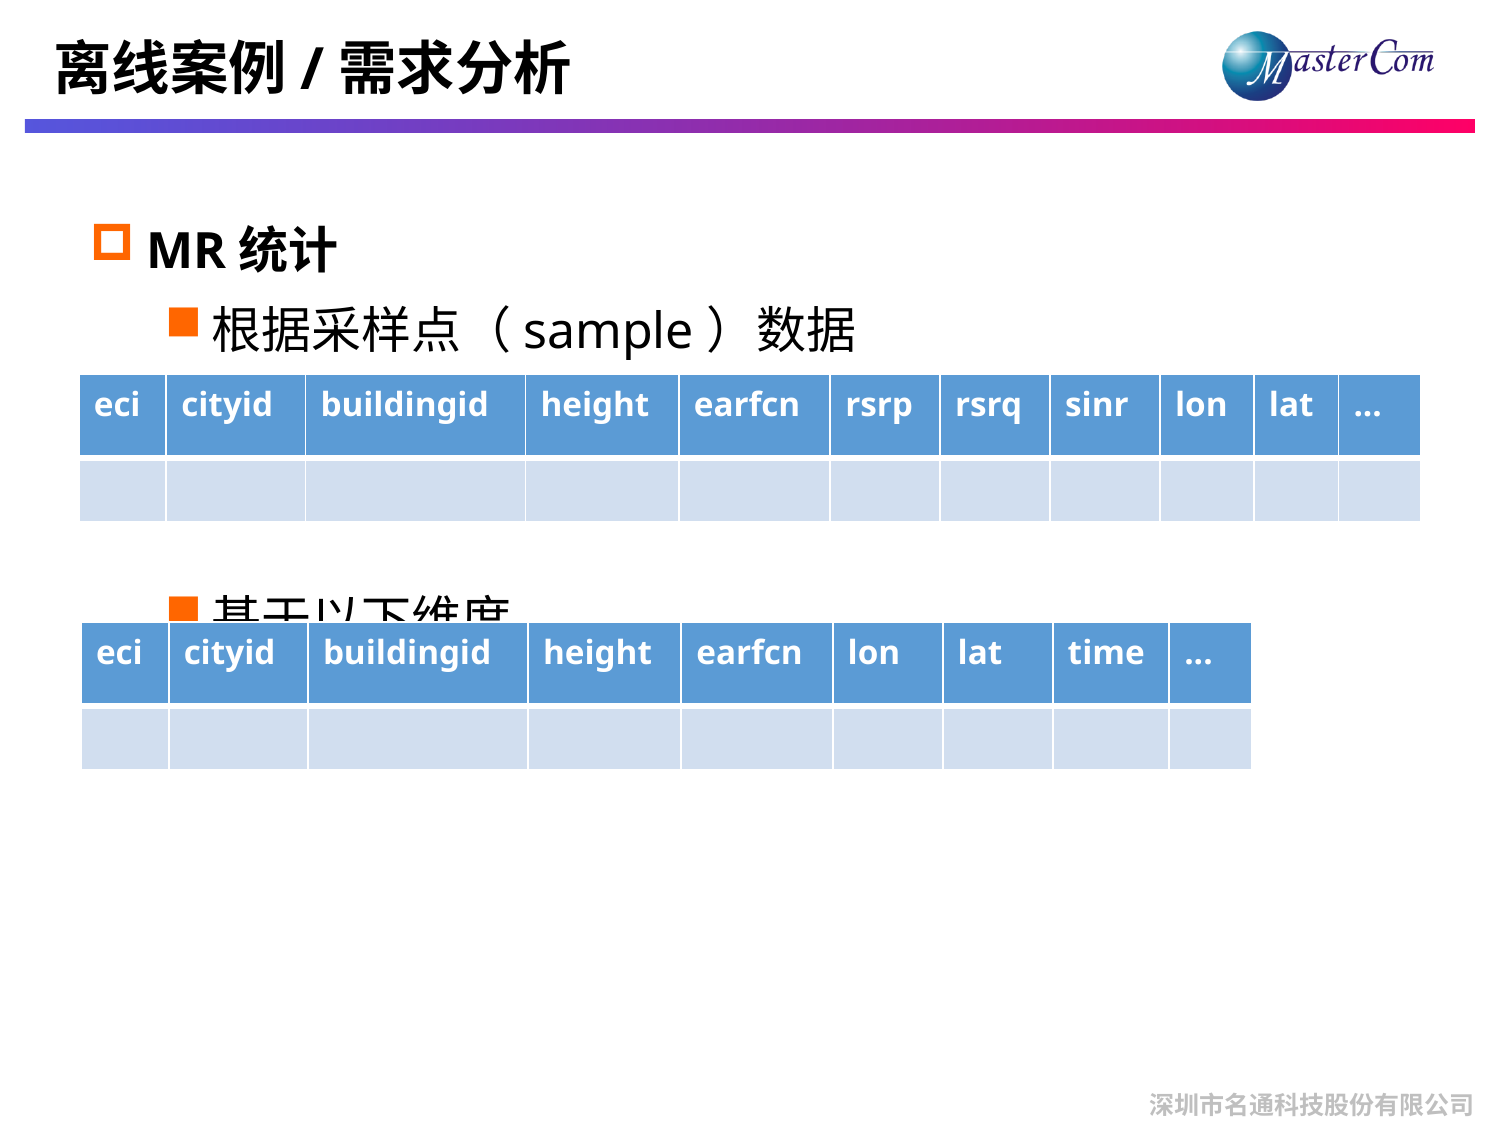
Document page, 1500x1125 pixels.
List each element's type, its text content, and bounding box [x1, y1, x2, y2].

table_header time [1054, 623, 1168, 703]
table_header earfcn [680, 375, 829, 455]
table_cell [831, 461, 939, 521]
table_cell [682, 709, 832, 769]
table_cell [1161, 461, 1253, 521]
table_header lon [834, 623, 942, 703]
table_cell [82, 709, 168, 769]
table_cell [80, 461, 165, 521]
table_header height [529, 623, 680, 703]
table_header buildingid [309, 623, 527, 703]
table_header eci [80, 375, 165, 455]
table_cell [526, 461, 678, 521]
picture [1261, 31, 1434, 101]
table_cell [1255, 461, 1338, 521]
table_cell [944, 709, 1052, 769]
table_header earfcn [682, 623, 832, 703]
table_cell [680, 461, 829, 521]
table_header eci [82, 623, 168, 703]
table_header ... [1339, 375, 1420, 455]
table_header ... [1170, 623, 1251, 703]
table_cell [1051, 461, 1159, 521]
table_header lat [1255, 375, 1338, 455]
table_cell [834, 709, 942, 769]
table_header lat [944, 623, 1052, 703]
table_cell [167, 461, 305, 521]
list MR统计 根据采样点（sample）数据 基于以下维度 [75, 196, 1425, 1050]
table_header height [526, 375, 678, 455]
table_header lon [1161, 375, 1253, 455]
table_cell [1339, 461, 1420, 521]
table_header rsrq [941, 375, 1049, 455]
table_header buildingid [306, 375, 525, 455]
table_cell [1170, 709, 1251, 769]
title 离线案例/需求分析 [24, 0, 1261, 132]
table_cell [170, 709, 307, 769]
table_cell [309, 709, 527, 769]
table_header sinr [1051, 375, 1159, 455]
table_header cityid [167, 375, 305, 455]
table_cell [1054, 709, 1168, 769]
table_header rsrp [831, 375, 939, 455]
table_cell [306, 461, 525, 521]
table_cell [529, 709, 680, 769]
table_header cityid [170, 623, 307, 703]
table_cell [941, 461, 1049, 521]
